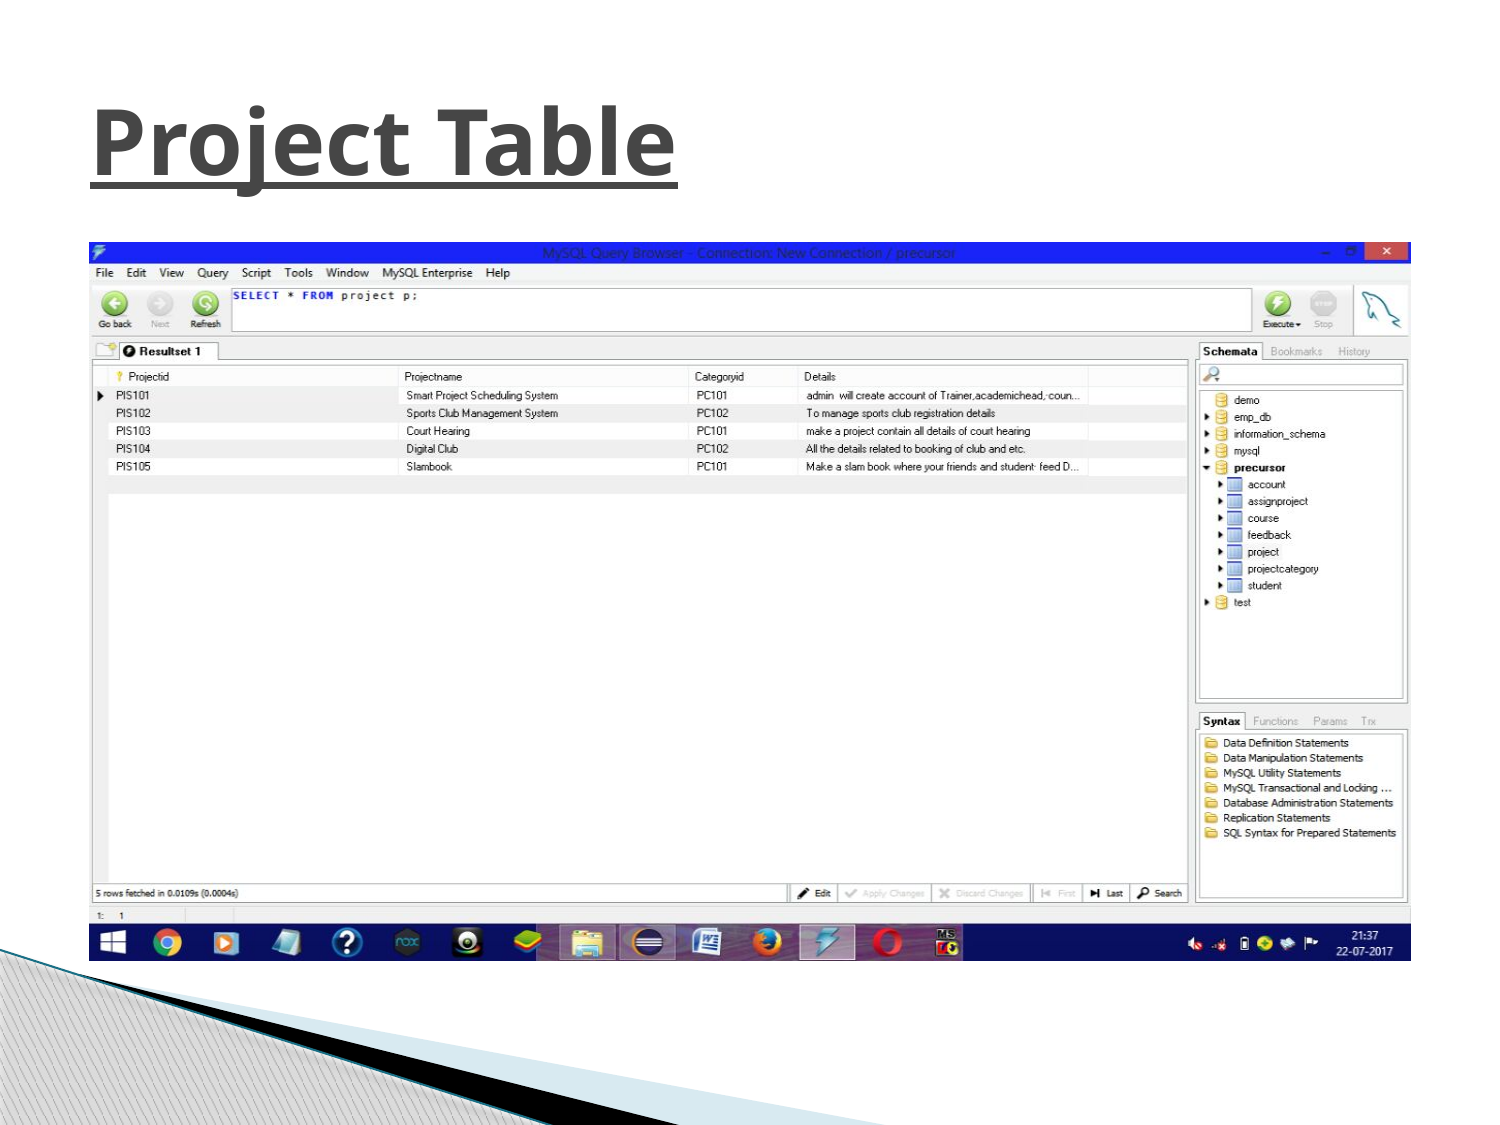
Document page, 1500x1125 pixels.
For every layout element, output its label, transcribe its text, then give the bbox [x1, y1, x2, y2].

title Project Table [75, 45, 1425, 233]
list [88, 242, 1412, 962]
